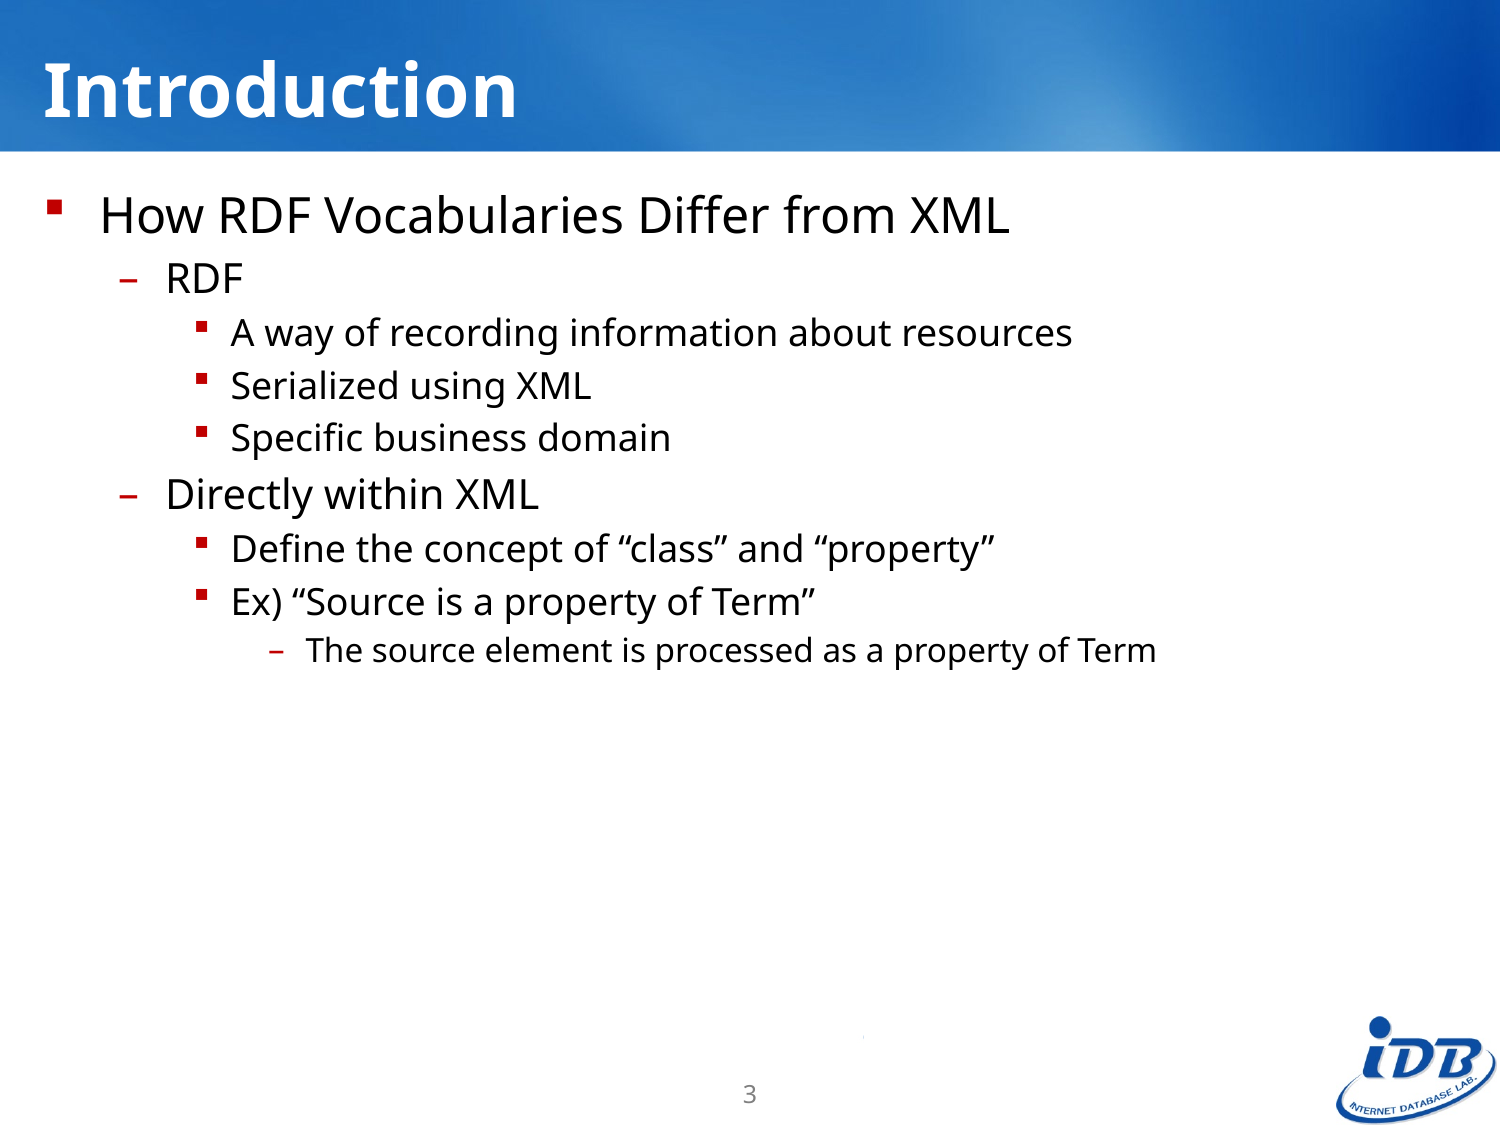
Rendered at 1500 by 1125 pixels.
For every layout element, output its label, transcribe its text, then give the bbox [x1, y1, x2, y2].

list How RDF Vocabularies Differ from XML RDF A way of recording information about resources Serialized using XML Specific business domain Directly within XML Define the concept of “class” and “property” Ex) “Source is a property of Term” The source element is processed as a property of Term [28, 175, 1472, 1067]
title Introduction [28, 23, 1472, 153]
picture [0, 0, 1500, 1125]
slide_number 3 [688, 1078, 812, 1114]
